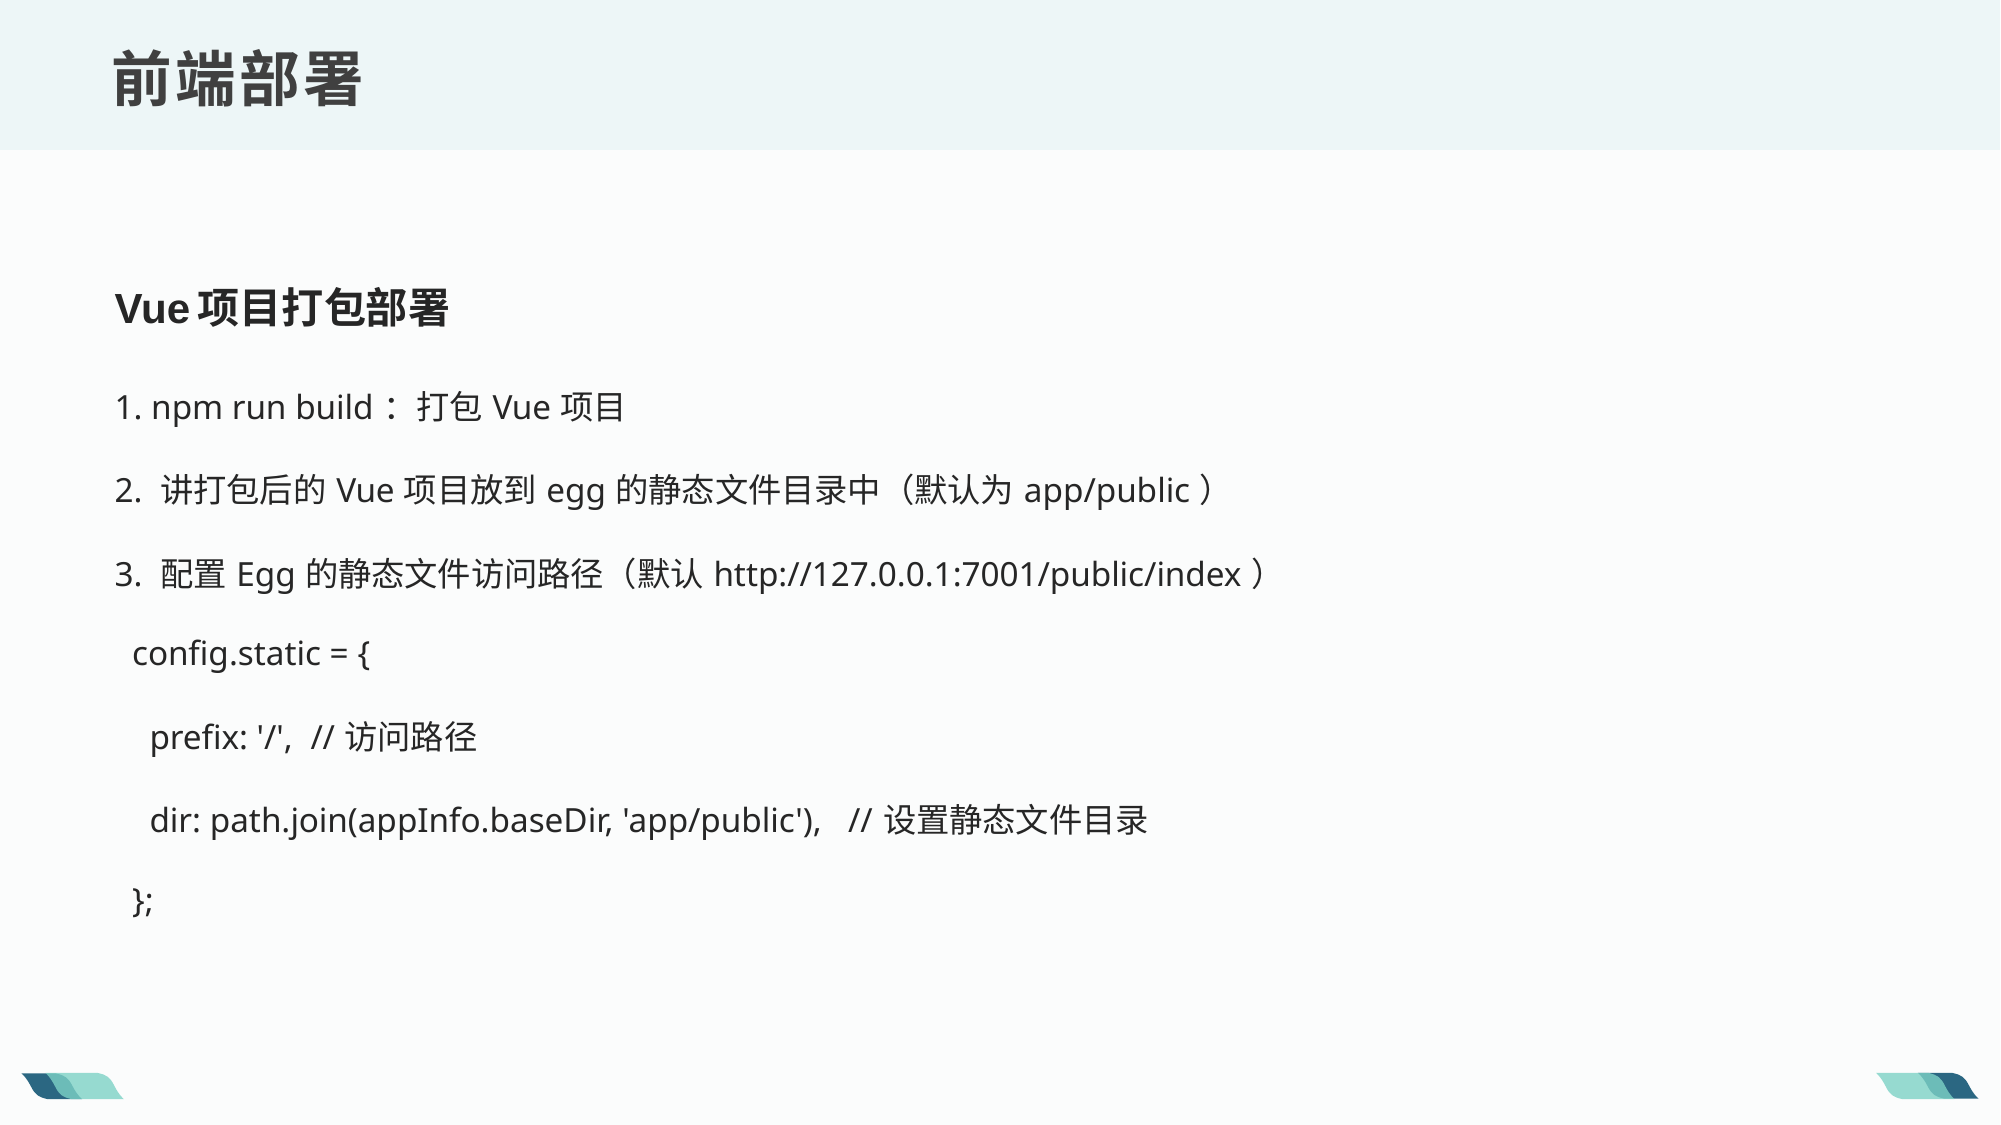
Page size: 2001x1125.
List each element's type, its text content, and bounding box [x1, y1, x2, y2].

text_box 前端部署 [99, 25, 1901, 125]
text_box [21, 1072, 1979, 1100]
text_box 1. npm run build：打包Vue项目 2. 讲打包后的Vue项目放到egg的静态文件目录中（默认为app/public） 3. 配置Egg的静态文件访问路径（默认http://127.0.0.1:7001/public/index） config.static = { prefix: '/', //访问路径 dir: path.join(appInfo.baseDir, 'app/public'), //设置静态文件目录 }; [99, 358, 1935, 1015]
text_box [0, 0, 2000, 151]
text_box Vue项目打包部署 [99, 267, 1631, 343]
